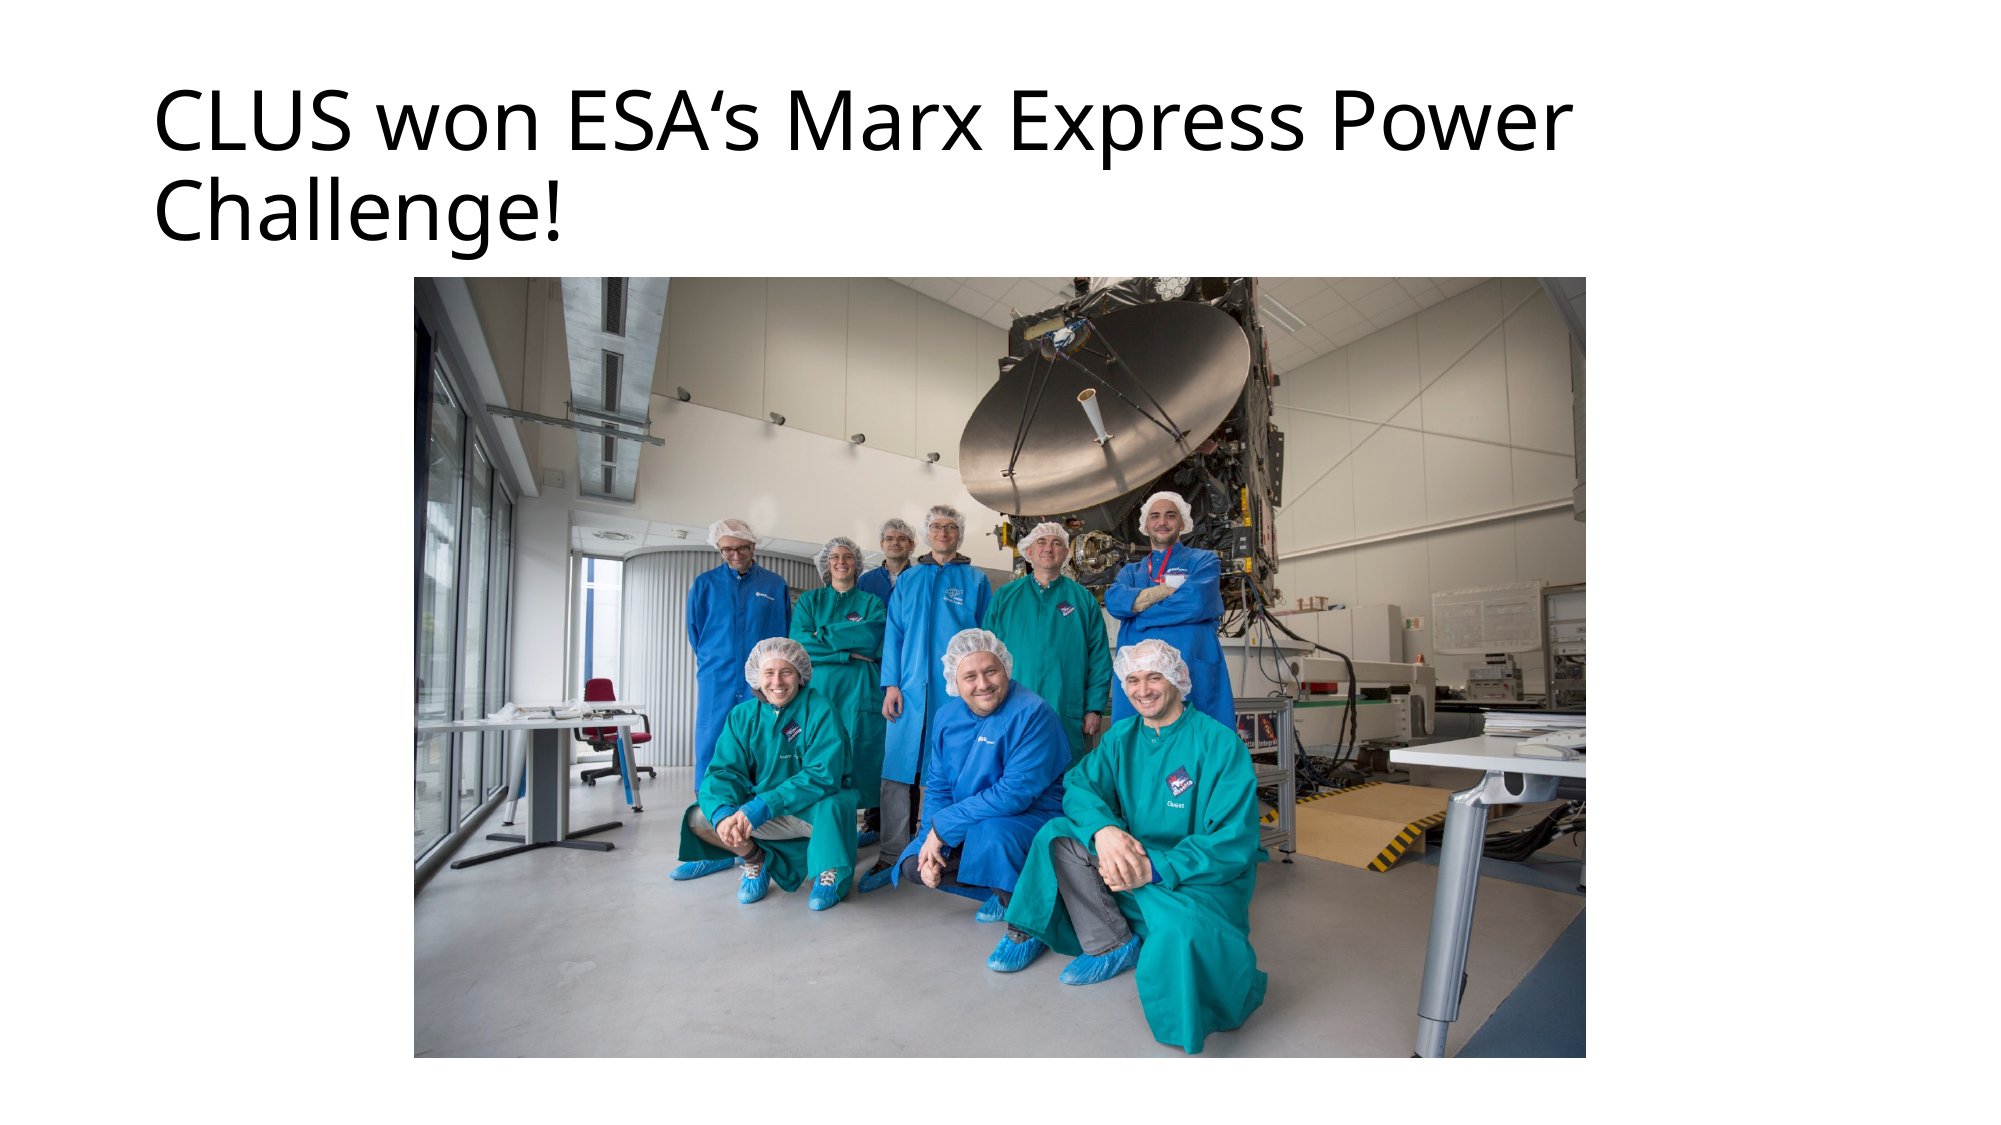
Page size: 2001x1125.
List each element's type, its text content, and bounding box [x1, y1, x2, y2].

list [414, 277, 1586, 1058]
title CLUS won ESA‘s Marx Express Power Challenge! [137, 59, 1863, 278]
